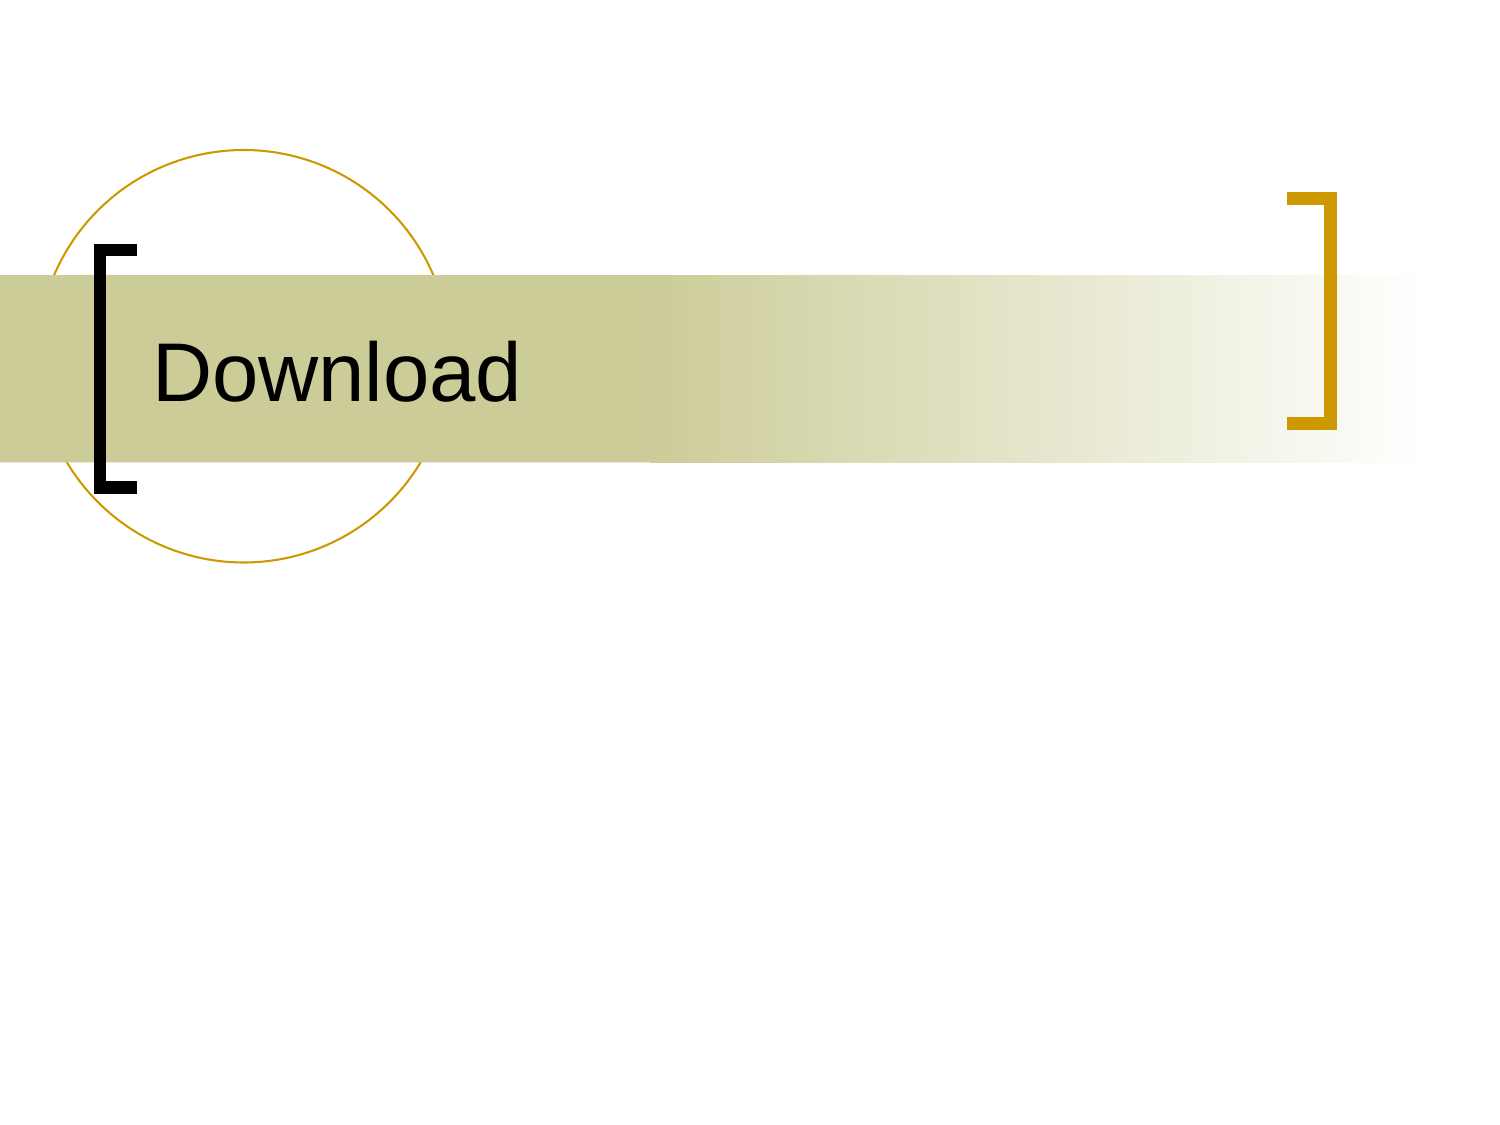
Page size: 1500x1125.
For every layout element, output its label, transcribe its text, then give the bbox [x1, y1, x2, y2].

title Download [137, 236, 1300, 500]
